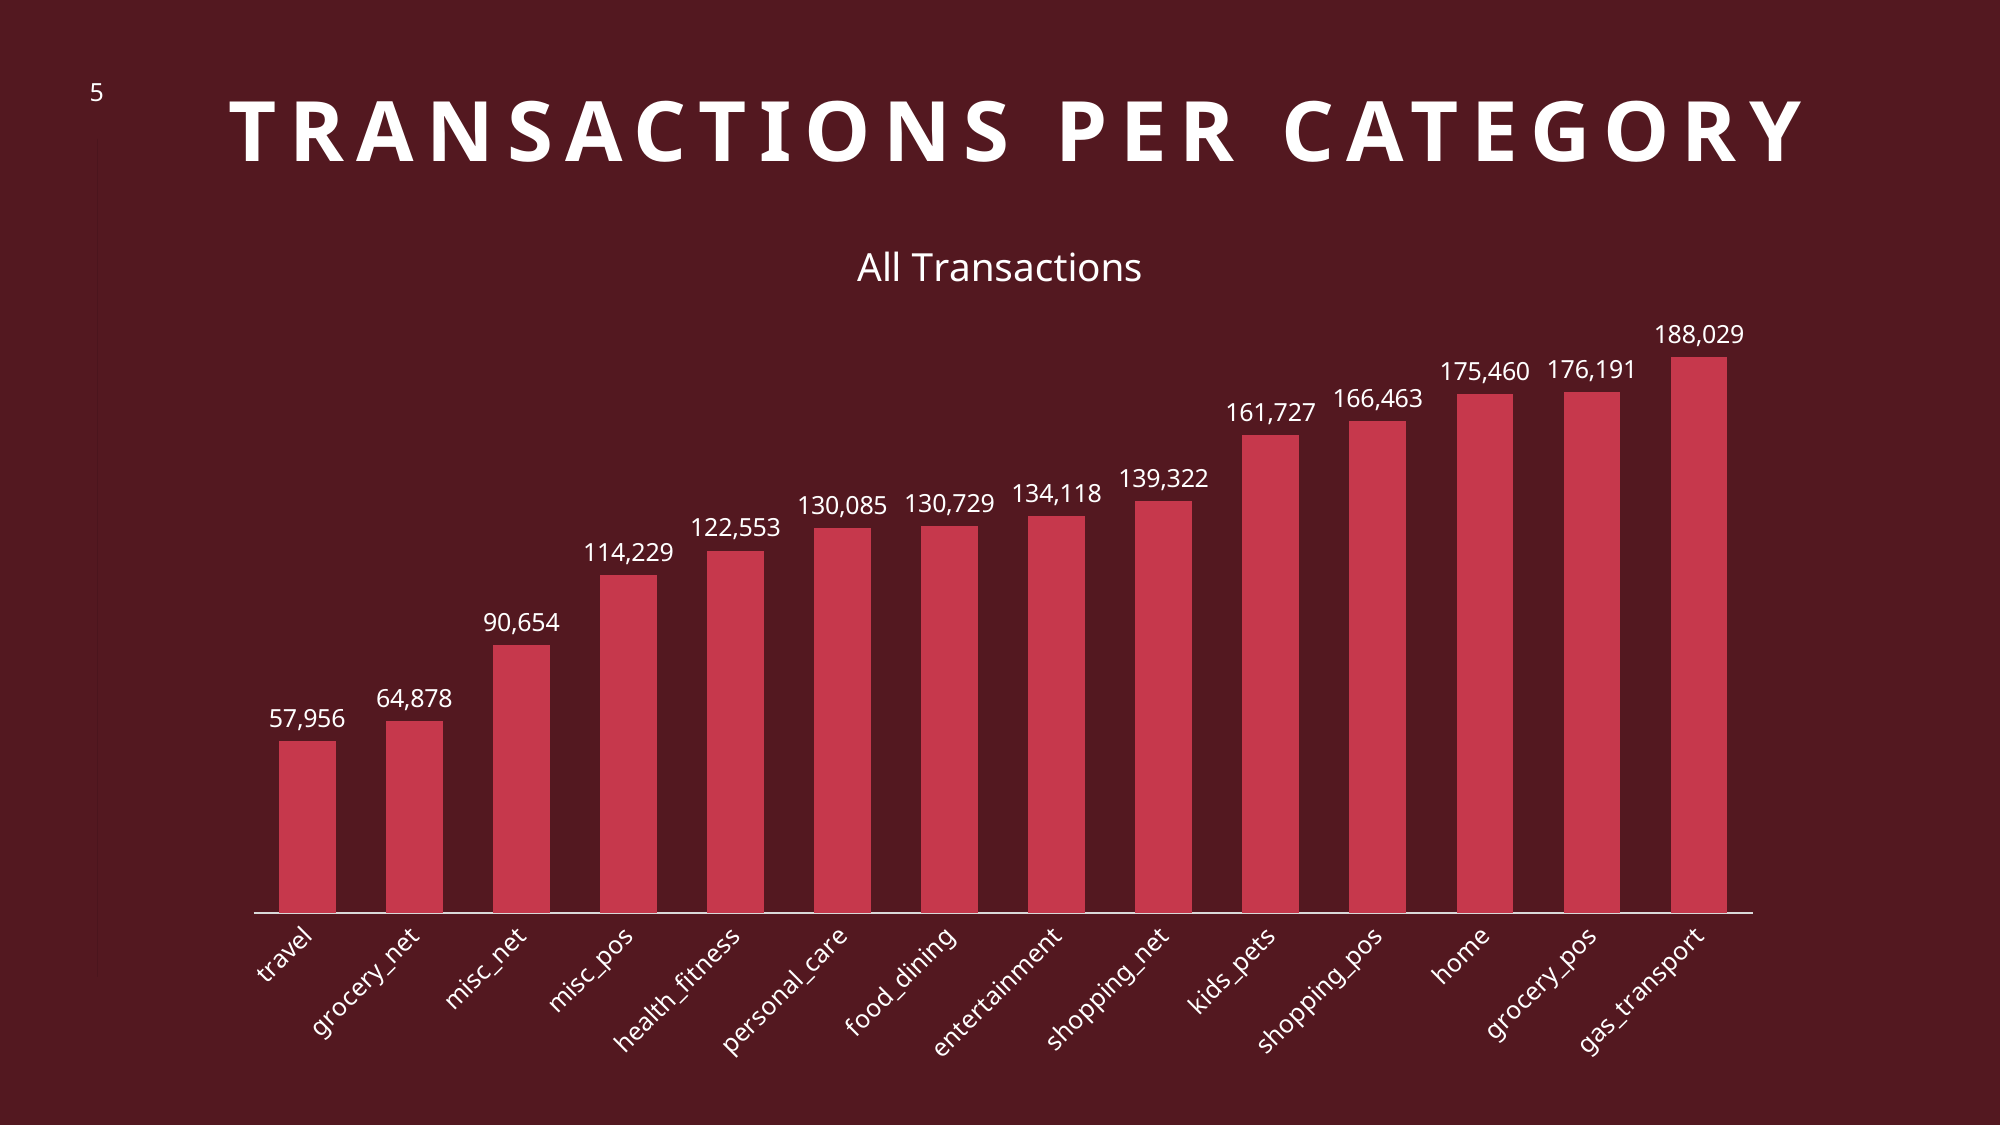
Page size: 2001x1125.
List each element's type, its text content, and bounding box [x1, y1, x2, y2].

chart [216, 202, 1784, 1083]
title TRANSACTIONS PER CATEGORY [123, 11, 1909, 187]
slide_number 5 [53, 67, 140, 119]
